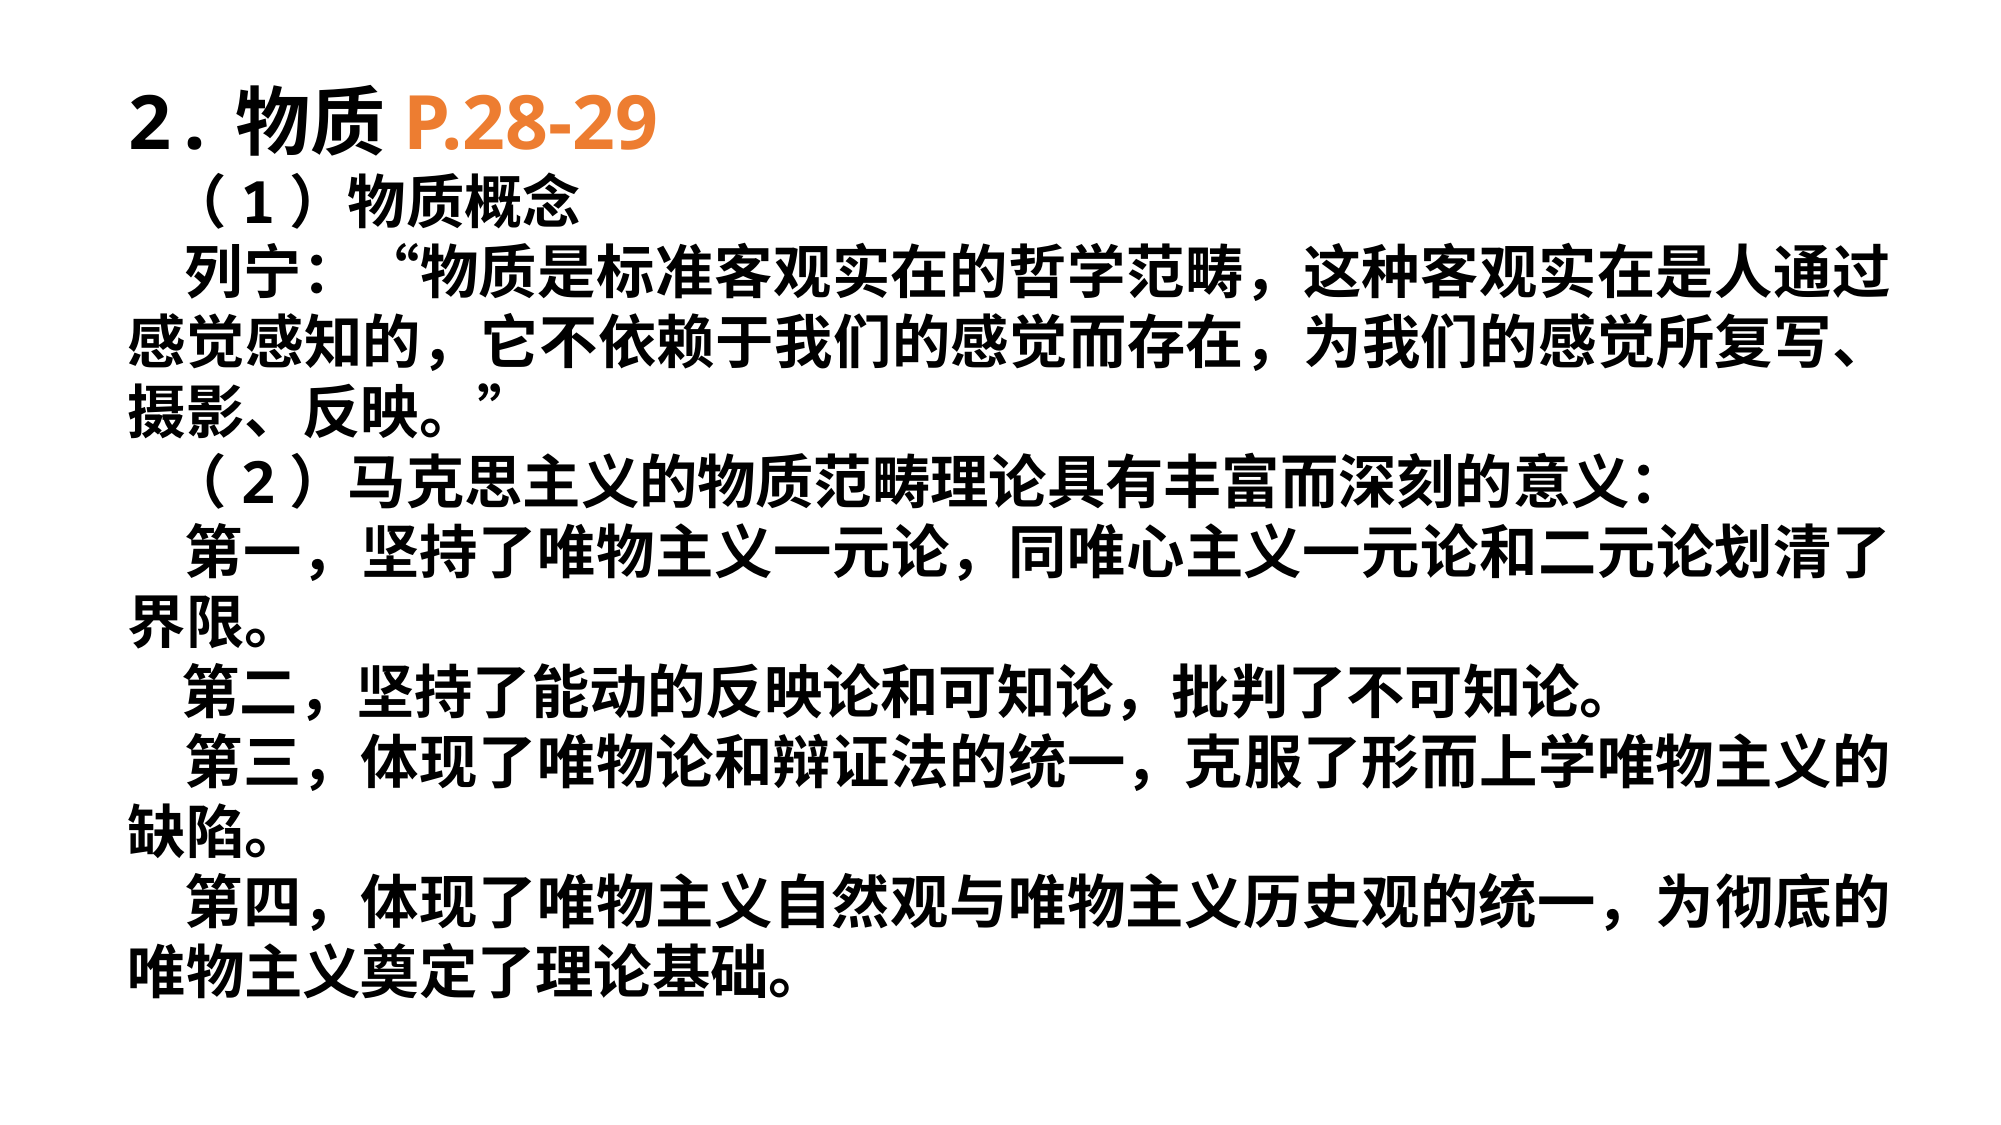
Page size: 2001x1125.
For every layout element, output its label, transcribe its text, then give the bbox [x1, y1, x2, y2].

text_box 2.物质P.28-29 （1）物质概念 列宁：“物质是标准客观实在的哲学范畴，这种客观实在是人通过感觉感知的，它不依赖于我们的感觉而存在，为我们的感觉所复写、摄影、反映。” （2）马克思主义的物质范畴理论具有丰富而深刻的意义： 第一，坚持了唯物主义一元论，同唯心主义一元论和二元论划清了界限。 第二，坚持了能动的反映论和可知论，批判了不可知论。 第三，体现了唯物论和辩证法的统一，克服了形而上学唯物主义的缺陷。 第四，体现了唯物主义自然观与唯物主义历史观的统一，为彻底的唯物主义奠定了理论基础。 [113, 67, 1906, 1013]
